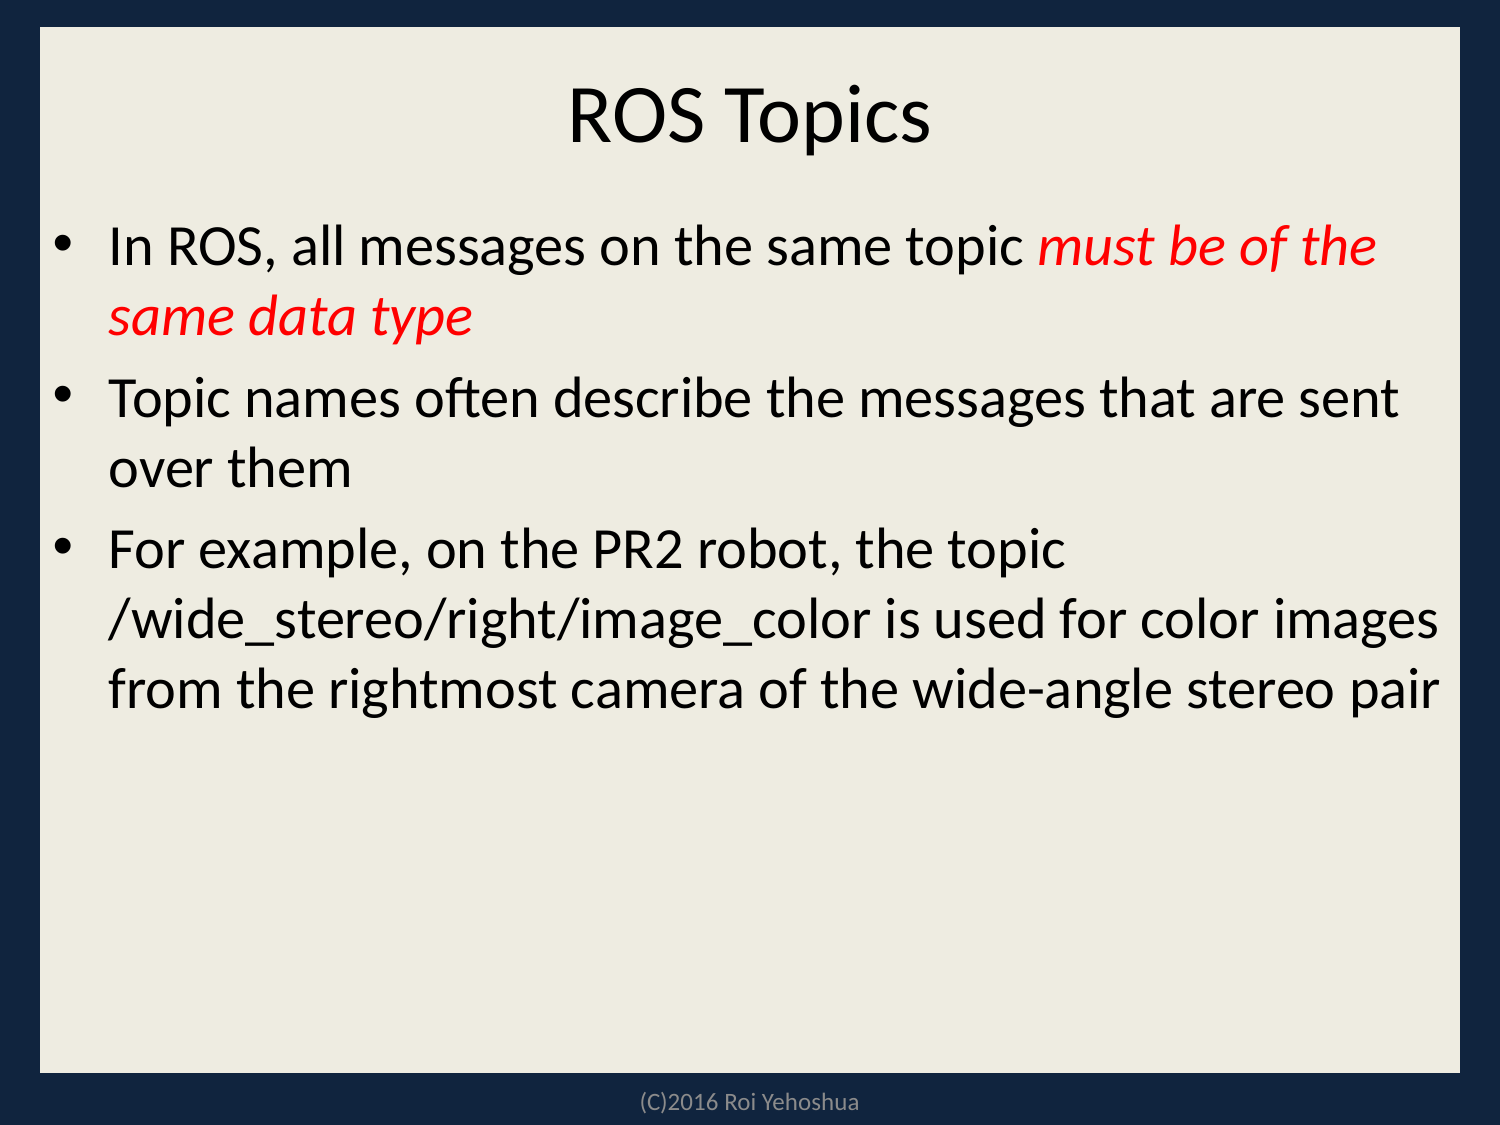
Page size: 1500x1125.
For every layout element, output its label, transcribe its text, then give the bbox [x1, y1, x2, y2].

list In ROS, all messages on the same topic must be of the same data type Topic names often describe the messages that are sent over them For example, on the PR2 robot, the topic /wide_stereo/right/image_color is used for color images from the rightmost camera of the wide-angle stereo pair [37, 200, 1463, 1080]
footer (C)2016 Roi Yehoshua [512, 1074, 988, 1125]
title ROS Topics [37, 31, 1463, 188]
